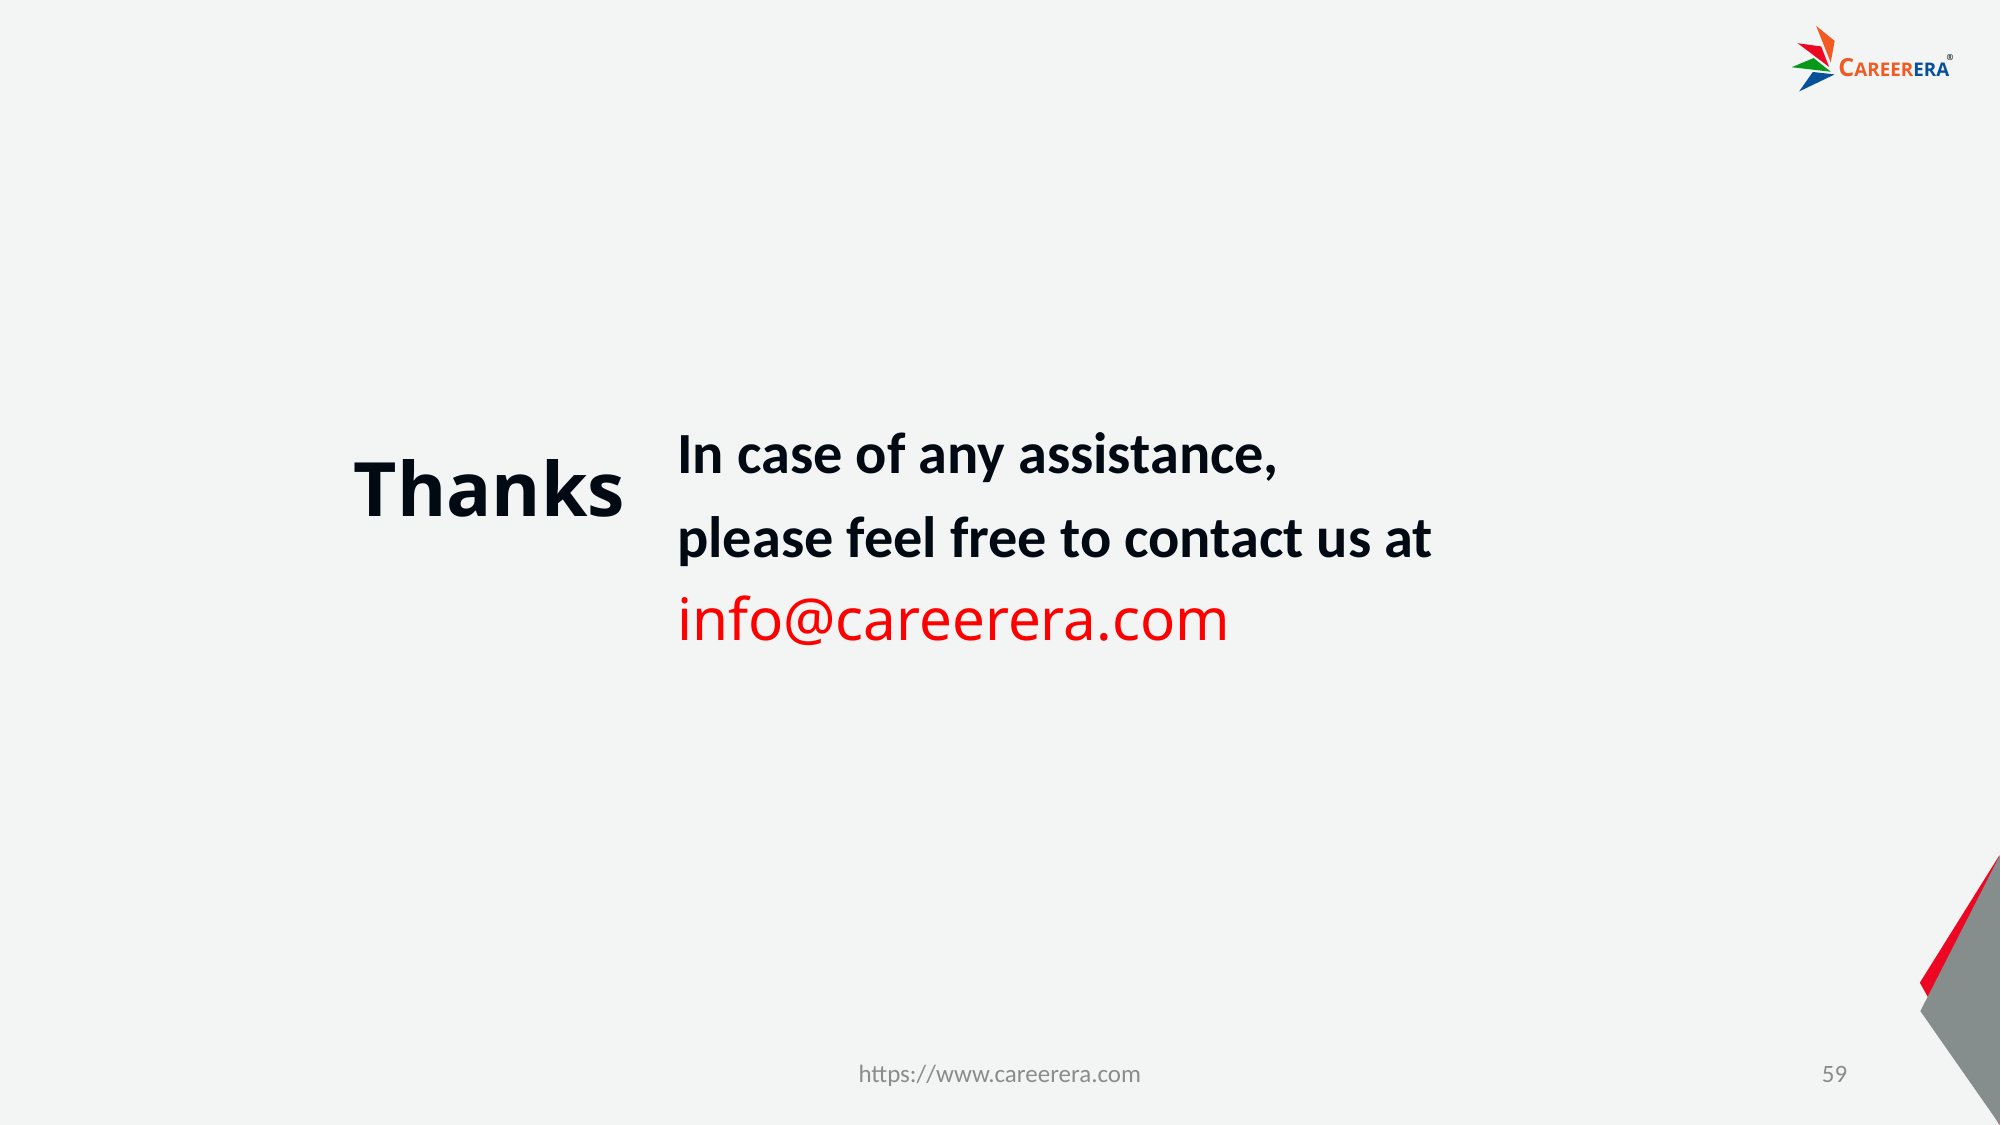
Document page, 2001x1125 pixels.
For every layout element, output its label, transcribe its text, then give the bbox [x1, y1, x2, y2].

footer https://www.careerera.com [662, 1042, 1338, 1103]
title Thanks [137, 58, 640, 541]
list In case of any assistance, please feel free to contact us at info@careerera.com [662, 58, 1861, 1018]
slide_number 59 [1412, 1042, 1863, 1103]
